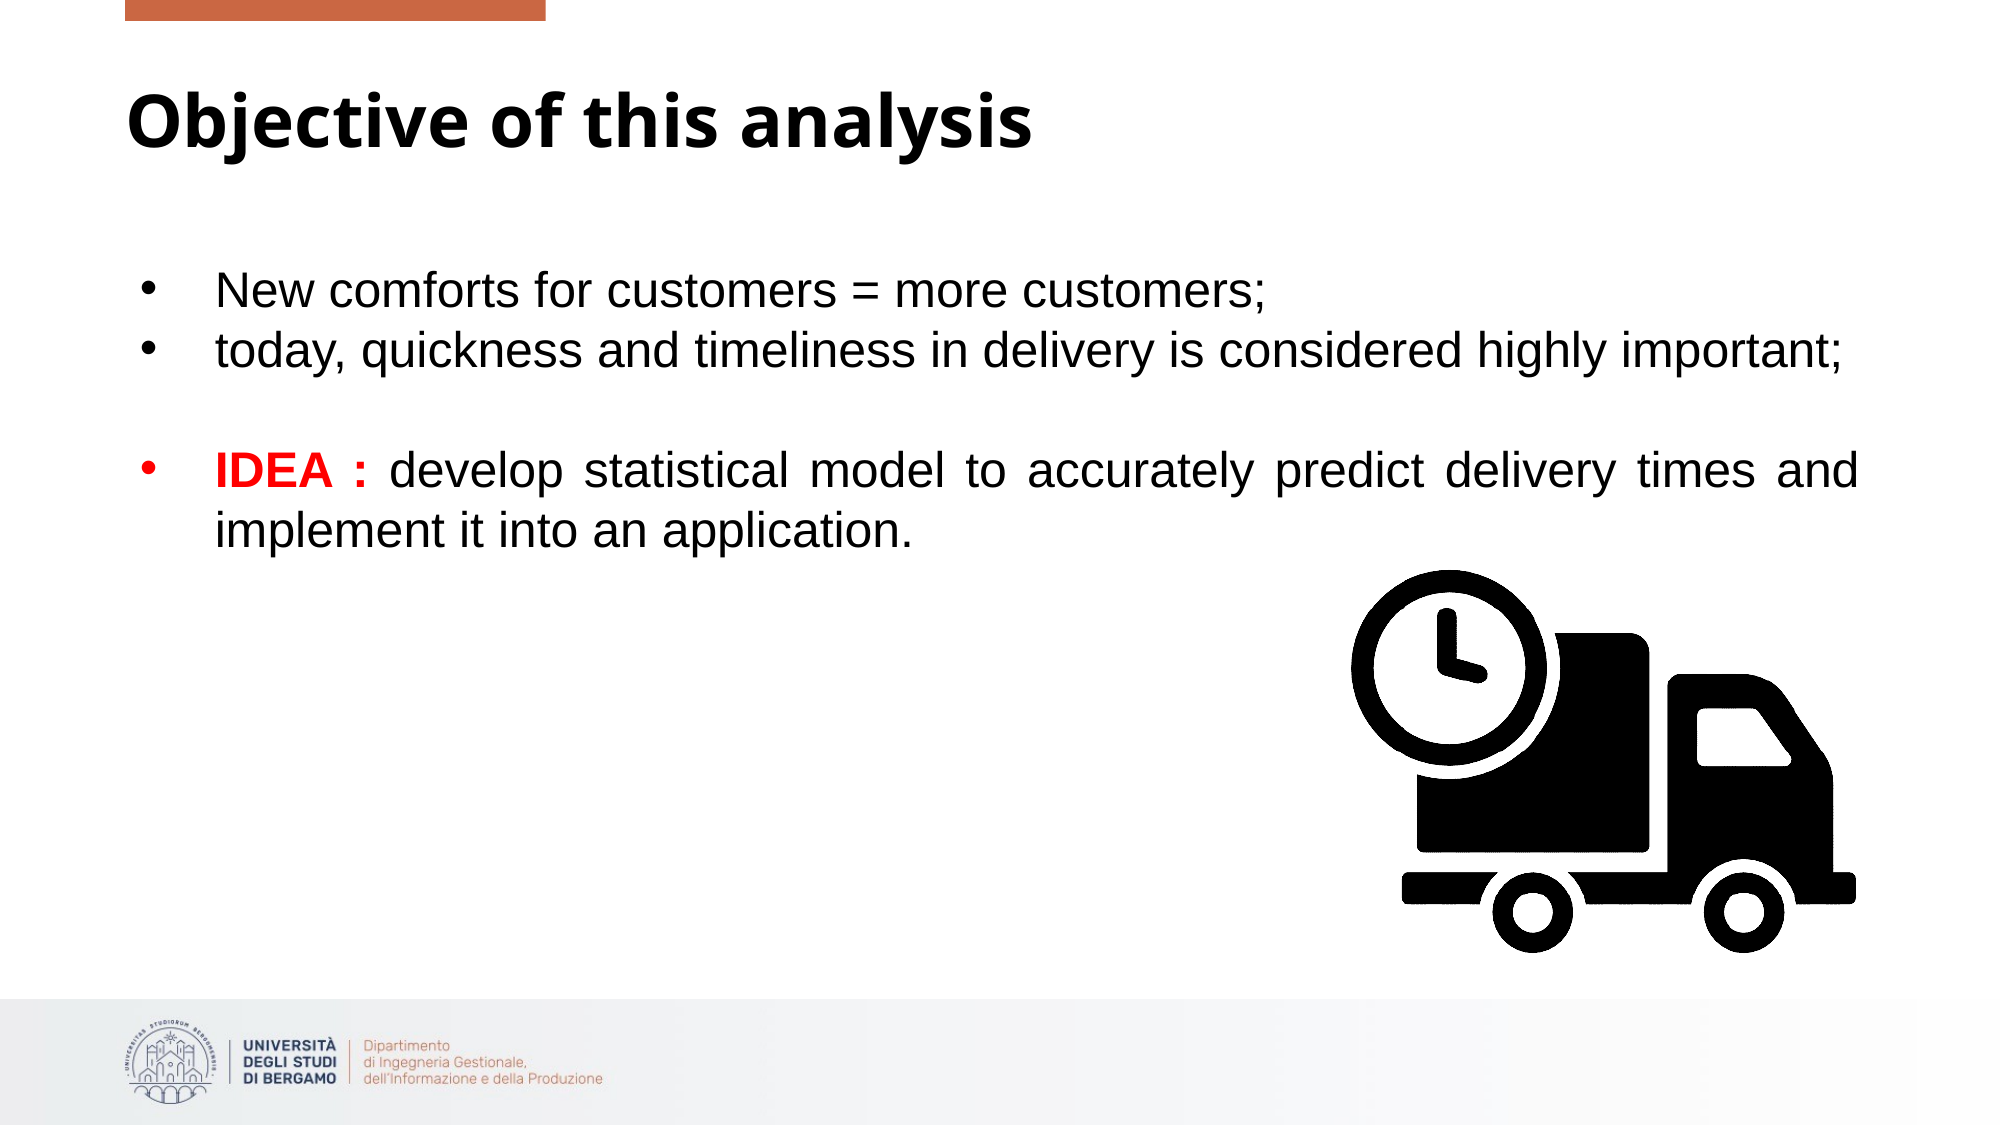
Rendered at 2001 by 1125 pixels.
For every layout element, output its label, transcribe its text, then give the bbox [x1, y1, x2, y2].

title Objective of this analysis [125, 75, 1438, 164]
picture [1337, 560, 1876, 962]
text_box New comforts for customers = more customers; today, quickness and timeliness in delivery is considered highly important; IDEA : develop statistical model to accurately predict delivery times and implement it into an application. [125, 249, 1875, 565]
picture [0, 999, 2000, 1125]
